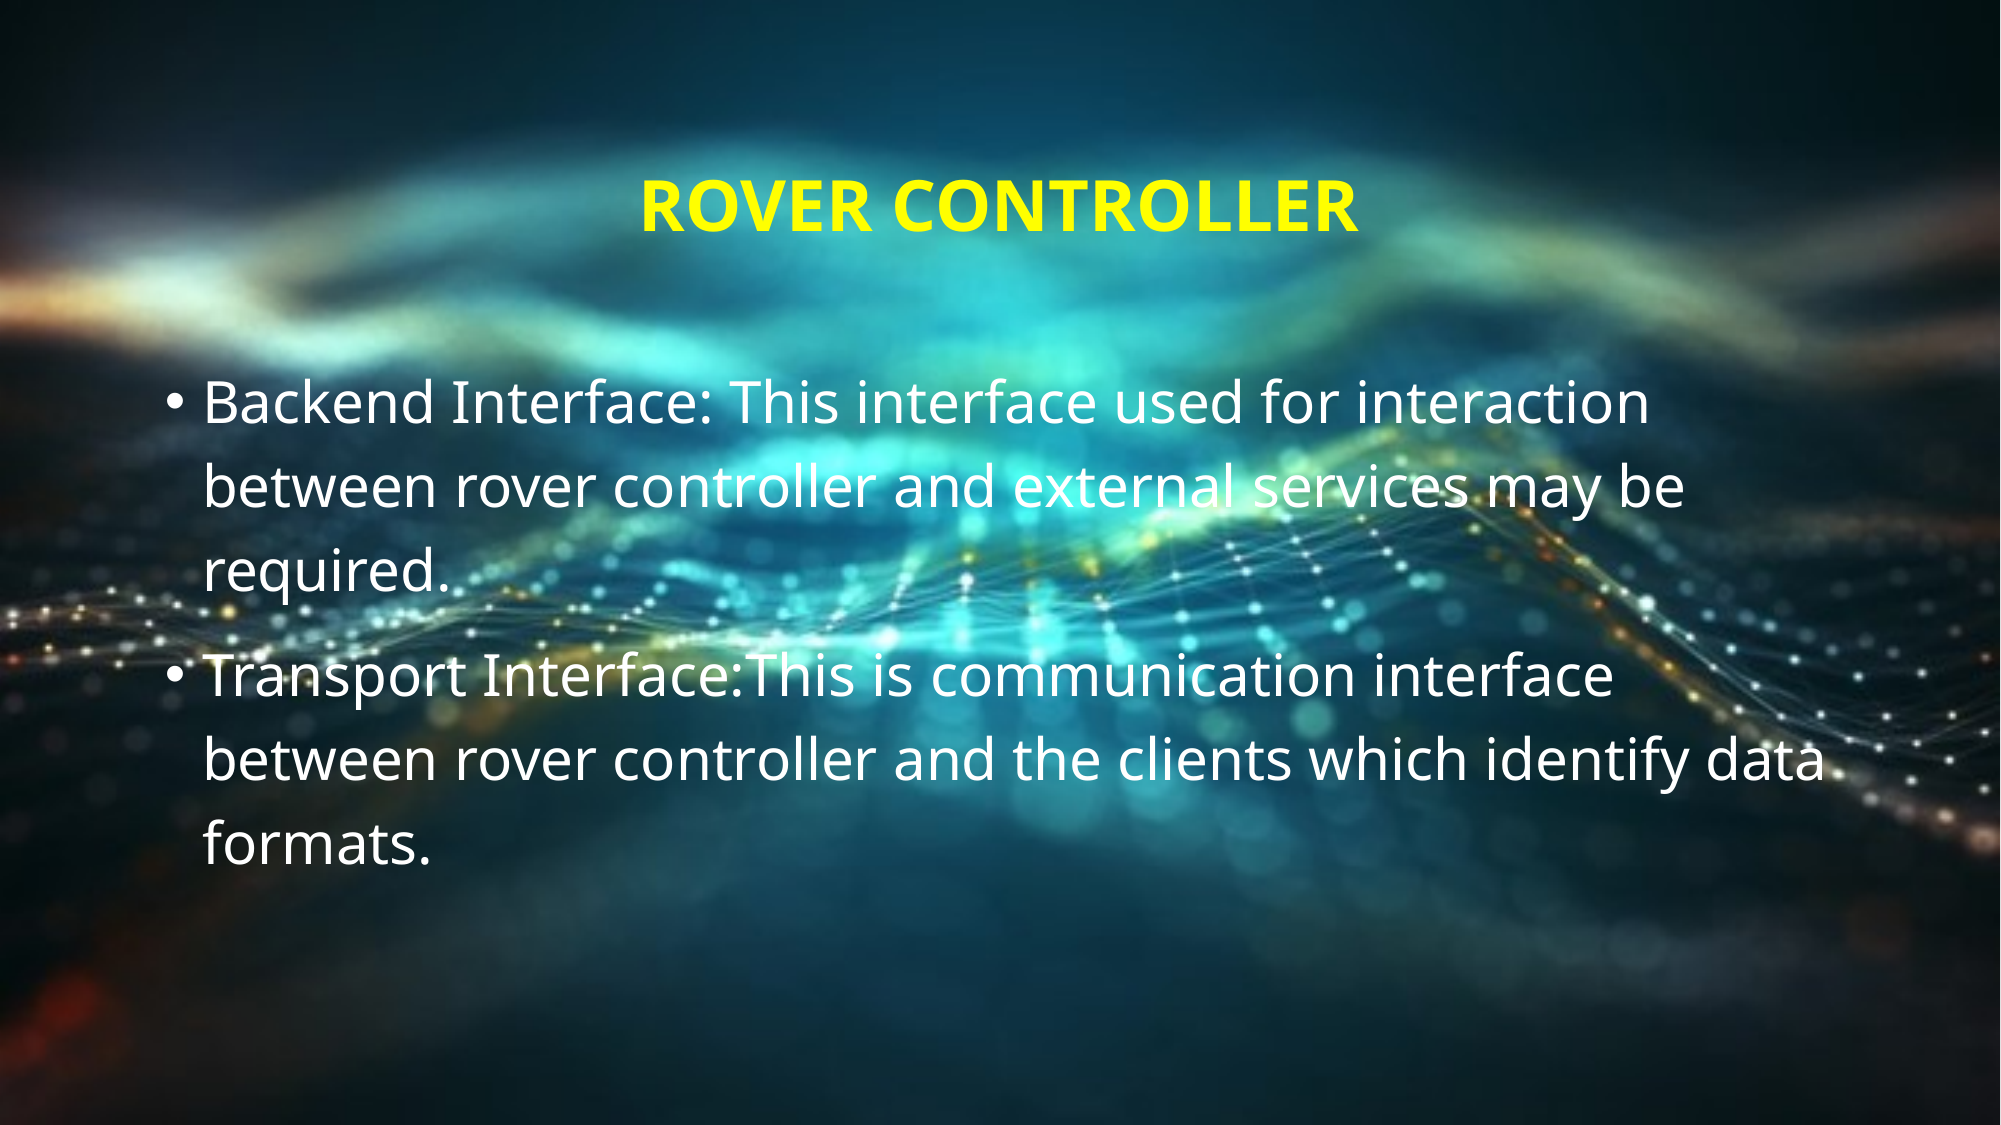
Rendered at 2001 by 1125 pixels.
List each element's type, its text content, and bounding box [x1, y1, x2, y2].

picture [0, 0, 2001, 1125]
list Backend Interface: This interface used for interaction between rover controller and external services may be required. Transport Interface:This is communication interface between rover controller and the clients which identify data formats. [149, 343, 1849, 950]
title Rover controller [149, 99, 1849, 318]
